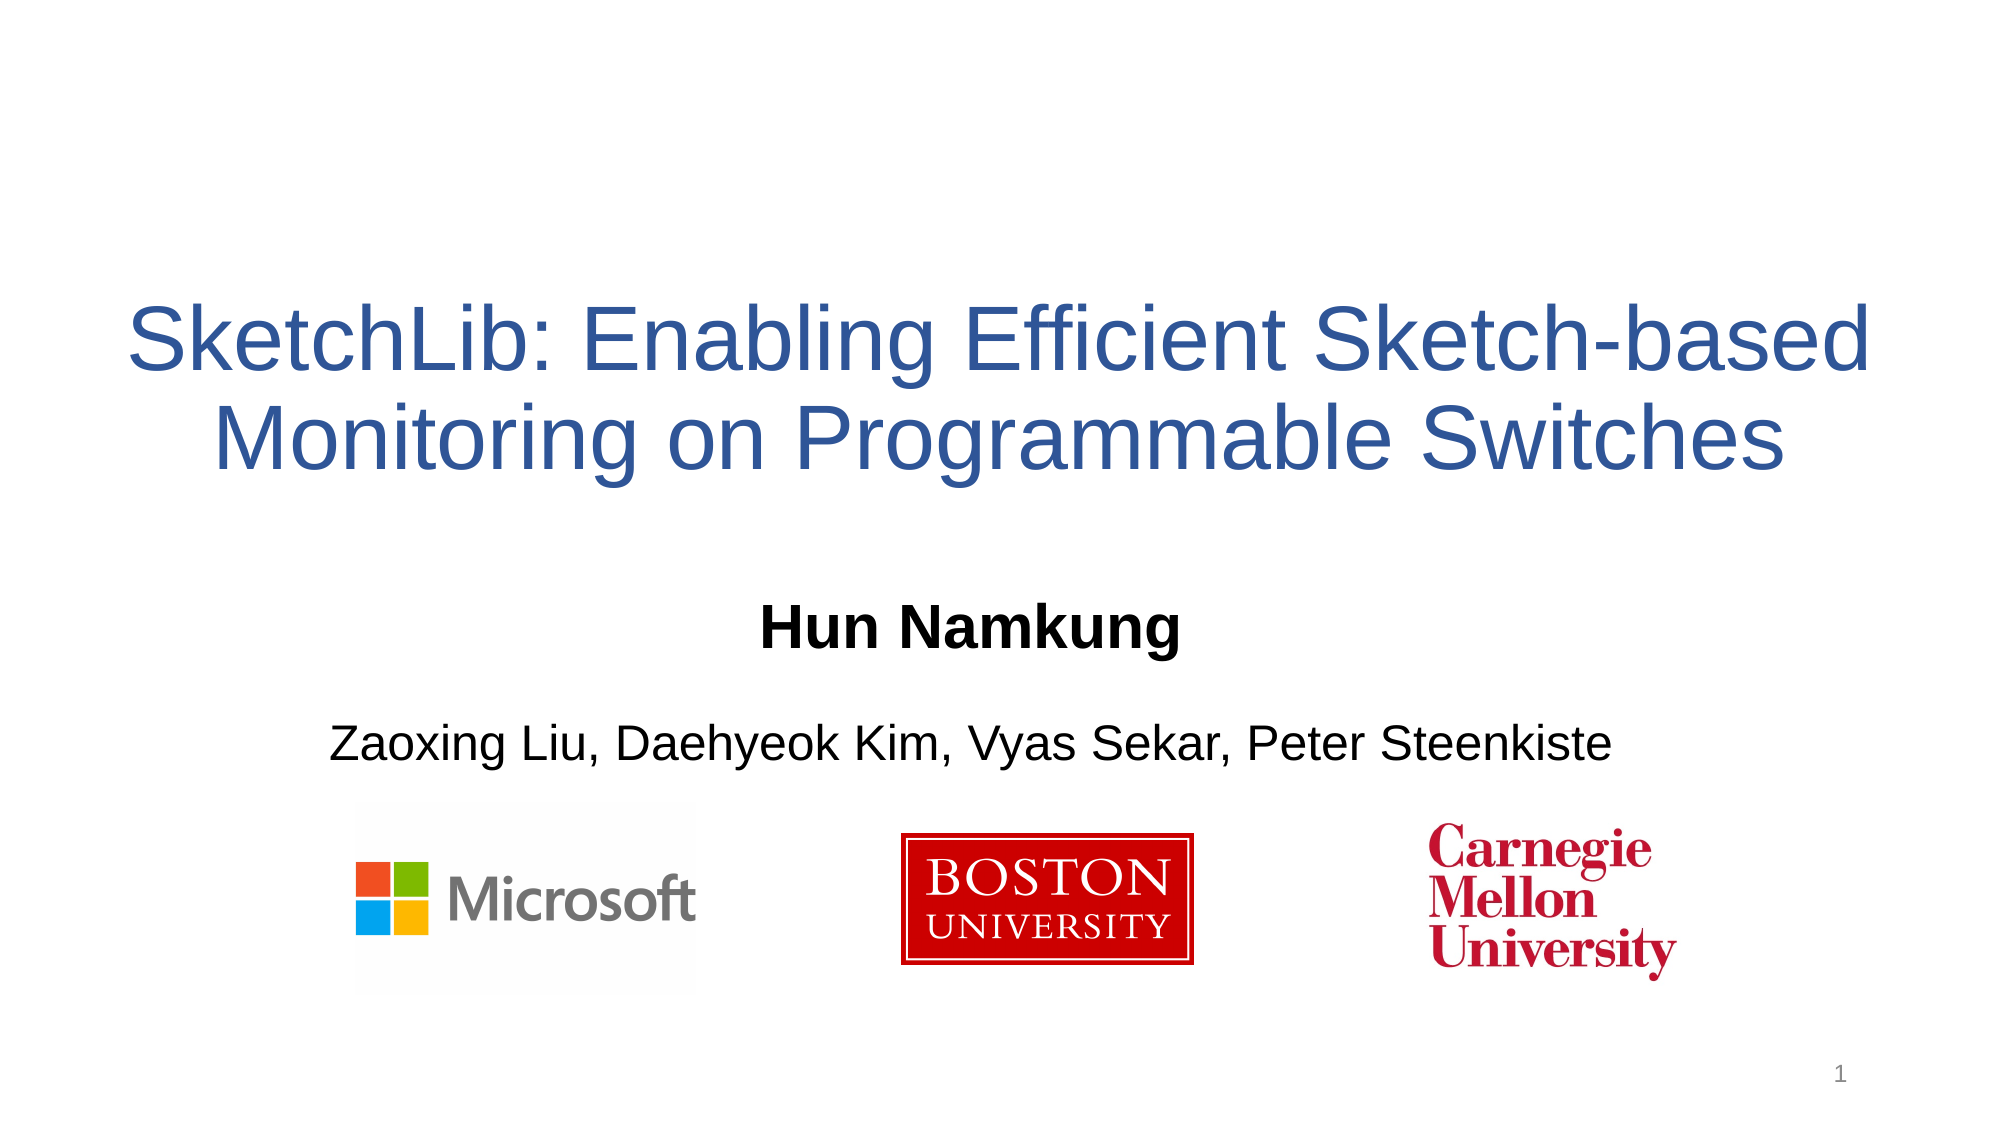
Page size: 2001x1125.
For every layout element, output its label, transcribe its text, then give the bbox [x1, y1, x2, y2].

picture [1397, 750, 1701, 1054]
text_box Zaoxing Liu, Daehyeok Kim, Vyas Sekar, Peter Steenkiste [132, 709, 1811, 810]
slide_number 1 [1412, 1042, 1863, 1103]
subtitle Hun Namkung [132, 587, 1811, 709]
picture [355, 802, 696, 995]
picture [900, 833, 1194, 965]
title SketchLib: Enabling Efficient Sketch-based Monitoring on Programmable Switches [62, 145, 1940, 497]
